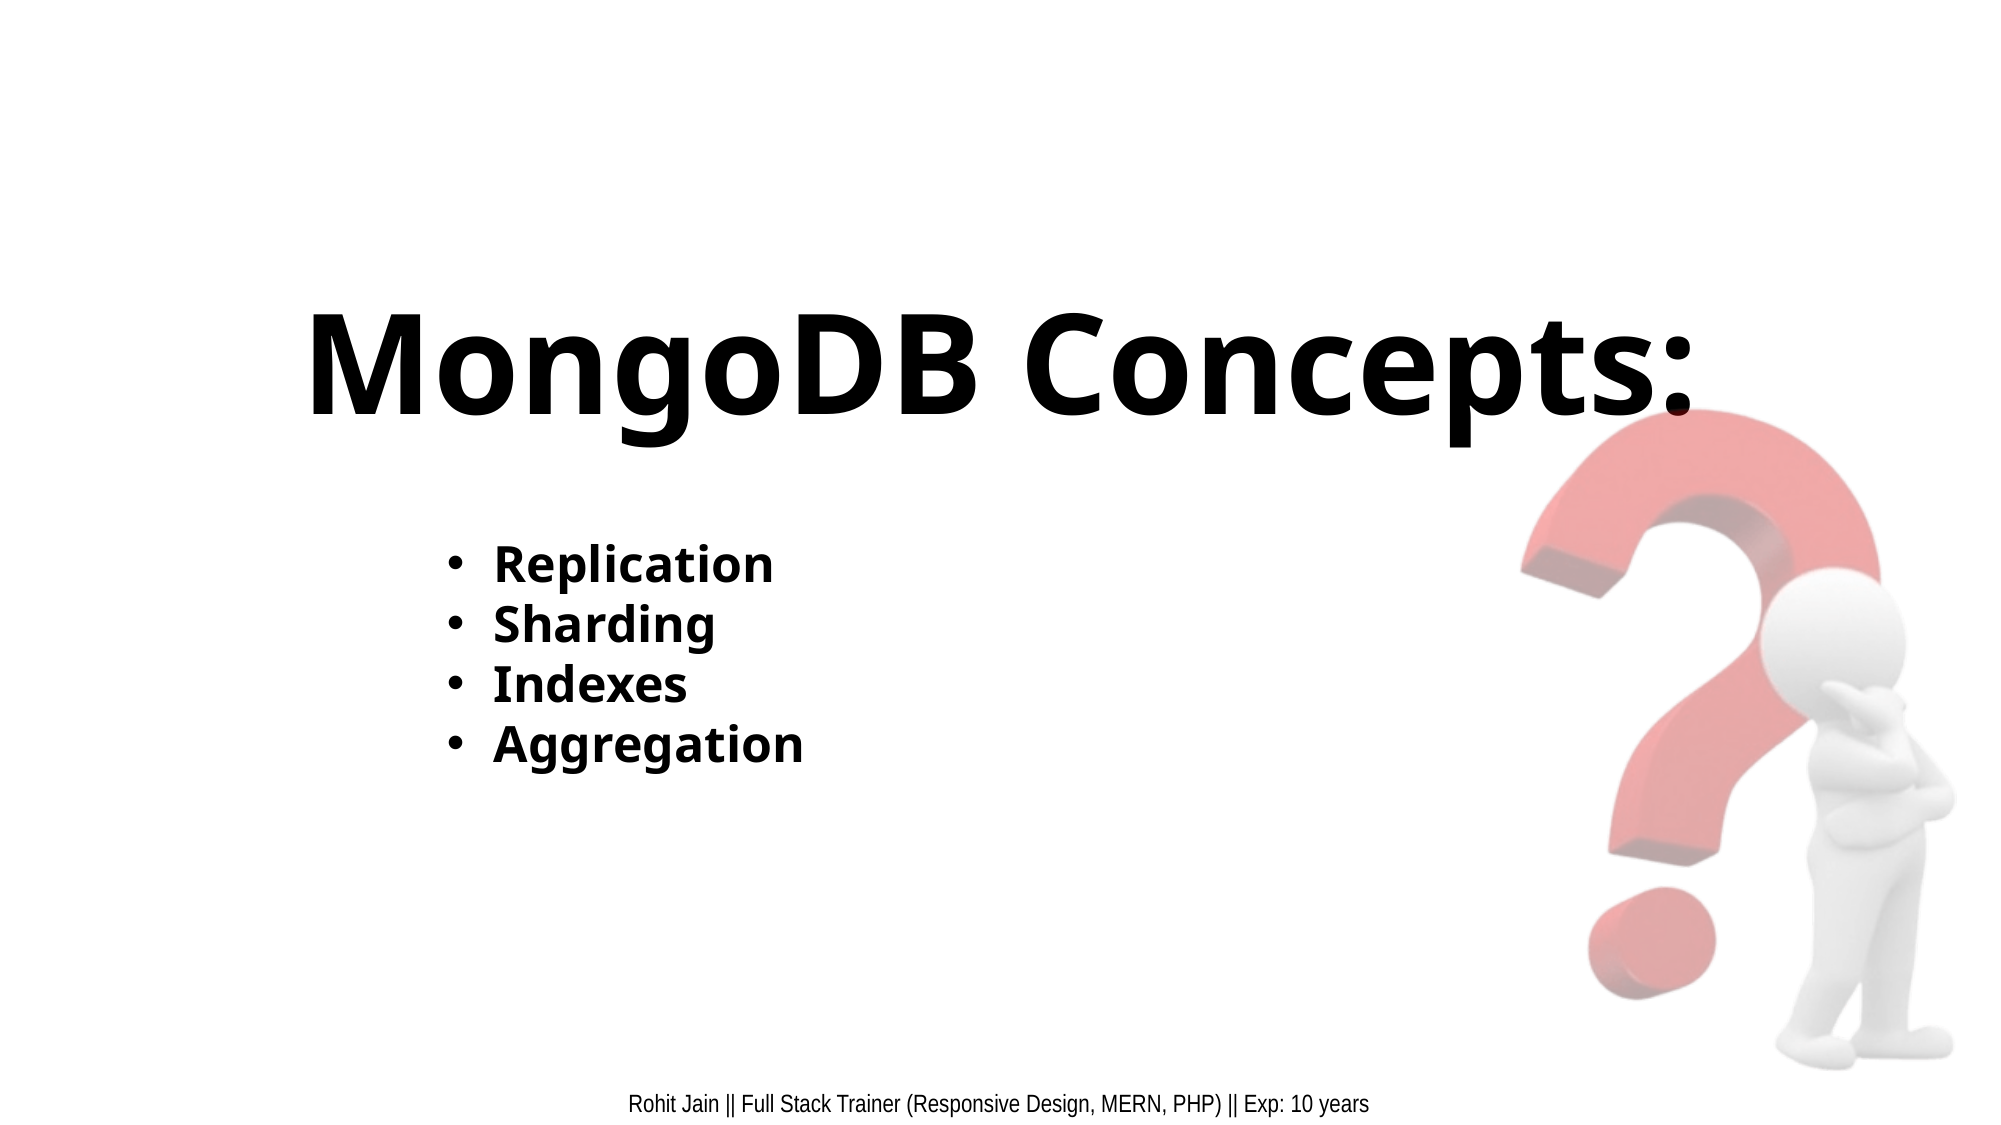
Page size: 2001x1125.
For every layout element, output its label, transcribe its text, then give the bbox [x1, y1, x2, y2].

title MongoDB Concepts: [249, 138, 1750, 600]
text_box Replication Sharding Indexes Aggregation [432, 524, 1364, 780]
picture [1364, 369, 2000, 1125]
subtitle Rohit Jain || Full Stack Trainer (Responsive Design, MERN, PHP) || Exp: 10 years [249, 1080, 1364, 1125]
